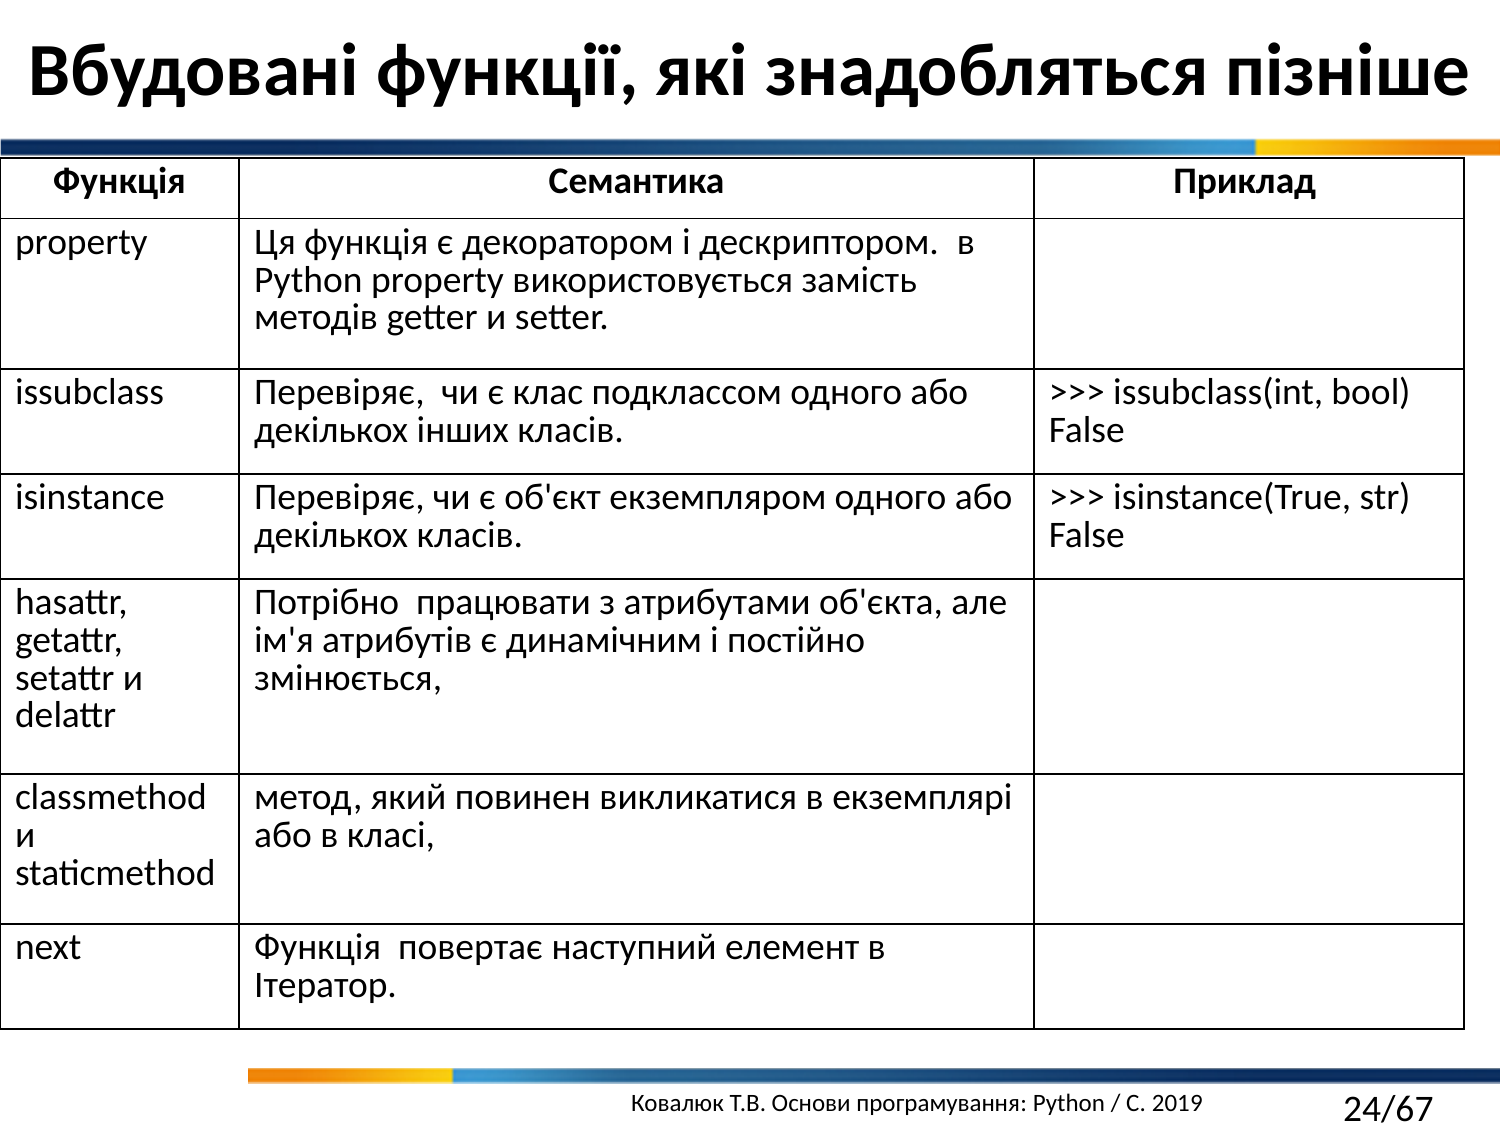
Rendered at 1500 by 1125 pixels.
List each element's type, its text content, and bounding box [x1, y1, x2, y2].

table_cell [1035, 925, 1463, 1028]
table_cell [1035, 775, 1463, 923]
table_cell Перевіряє, чи є об'єкт екземпляром одного або декількох класів. [240, 475, 1033, 578]
table_cell hasattr, getattr, setattr и delattr [1, 580, 238, 773]
table_cell next [1, 925, 238, 1028]
table_cell property [1, 219, 238, 368]
table_cell Функція повертає наступний елемент в Ітератор. [240, 925, 1033, 1028]
picture [248, 1068, 1500, 1084]
table_cell [1035, 219, 1463, 368]
text_box Вбудовані функції, які знадобляться пізніше [0, 12, 1500, 208]
table_cell Потрібно працювати з атрибутами об'єкта, але ім'я атрибутів є динамічним і постійно змінюється, [240, 580, 1033, 773]
table_cell >>> isinstance(True, str) False [1035, 475, 1463, 578]
table_cell Перевіряє, чи є клас подклассом одного або декількох інших класів. [240, 370, 1033, 473]
table_cell classmethod и staticmethod [1, 775, 238, 923]
table_cell issubclass [1, 370, 238, 473]
table_header Приклад [1035, 159, 1463, 218]
table_header Семантика [240, 159, 1033, 218]
table_header Функція [1, 159, 238, 218]
table_cell >>> issubclass(int, bool) False [1035, 370, 1463, 473]
table_cell isinstance [1, 475, 238, 578]
table_cell Ця функція є декоратором і дескриптором. в Python property використовується замість методів getter и setter. [240, 219, 1033, 368]
table_cell метод, який повинен викликатися в екземплярі або в класі, [240, 775, 1033, 923]
table_cell [1035, 580, 1463, 773]
